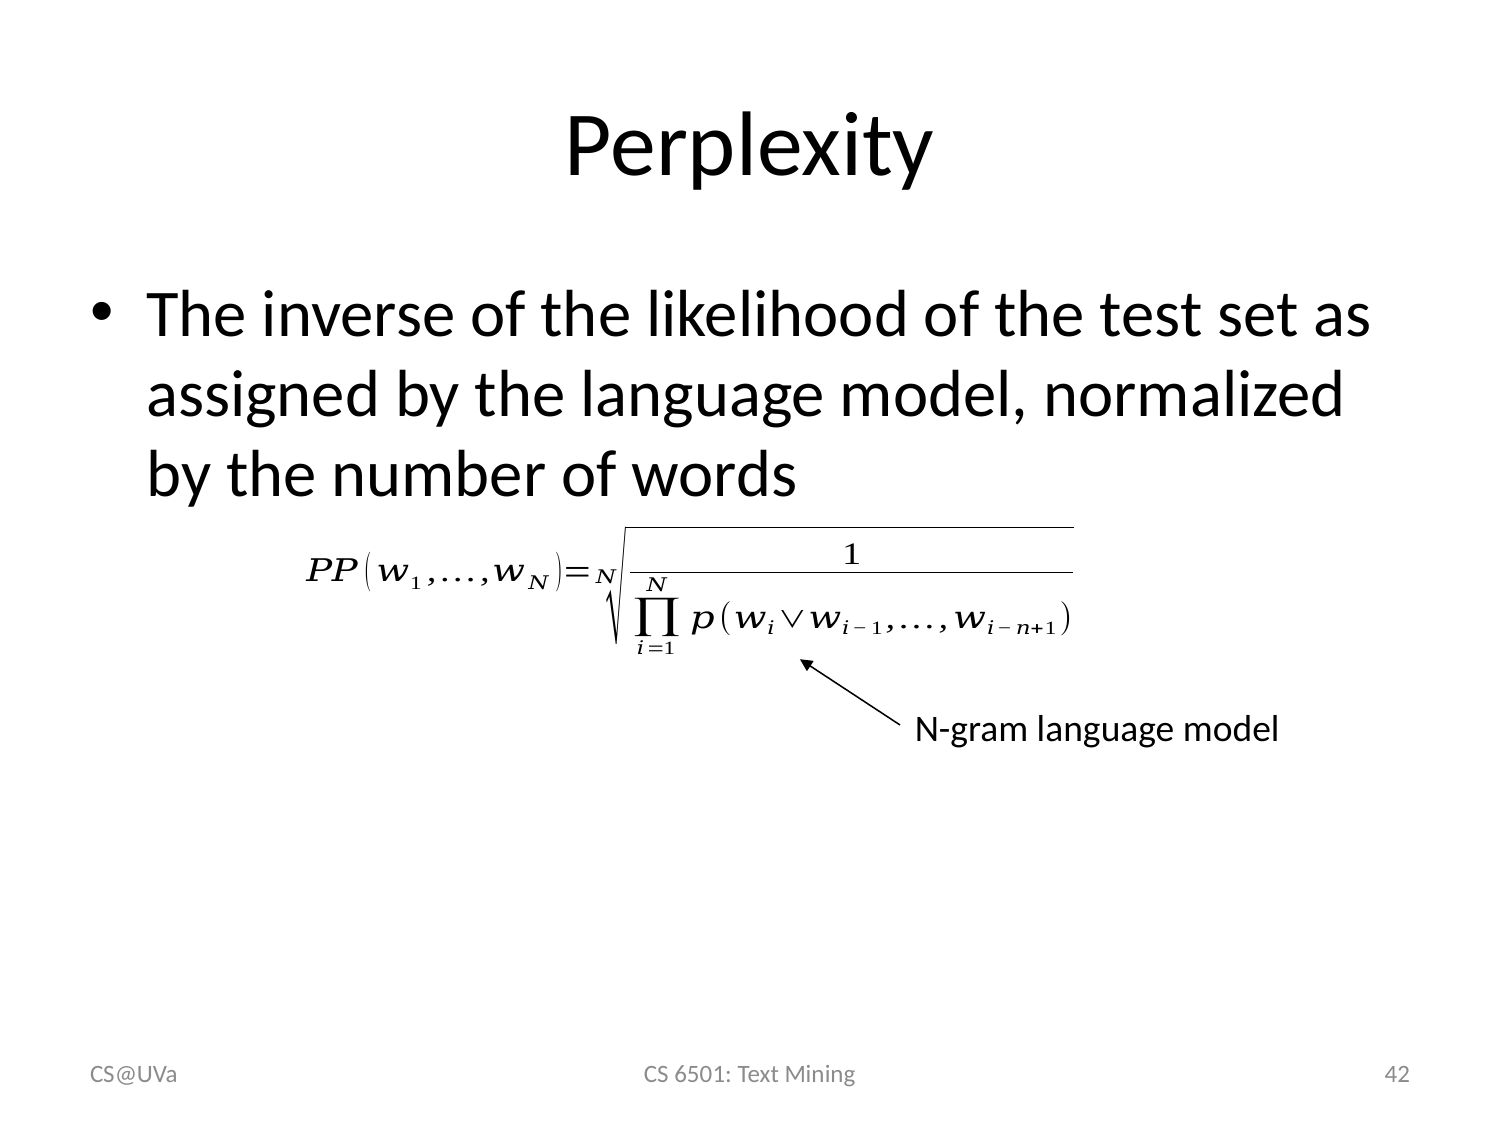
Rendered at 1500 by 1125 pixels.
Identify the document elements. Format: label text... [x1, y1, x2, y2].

slide_number CS@UVa [75, 1042, 425, 1103]
footer CS 6501: Text Mining [512, 1042, 988, 1103]
title Perplexity [75, 45, 1425, 233]
text_box N-gram language model [900, 696, 1400, 757]
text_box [799, 658, 901, 726]
list The inverse of the likelihood of the test set as assigned by the language model, normalized by the number of words [75, 262, 1425, 1005]
slide_number 42 [1074, 1042, 1425, 1103]
